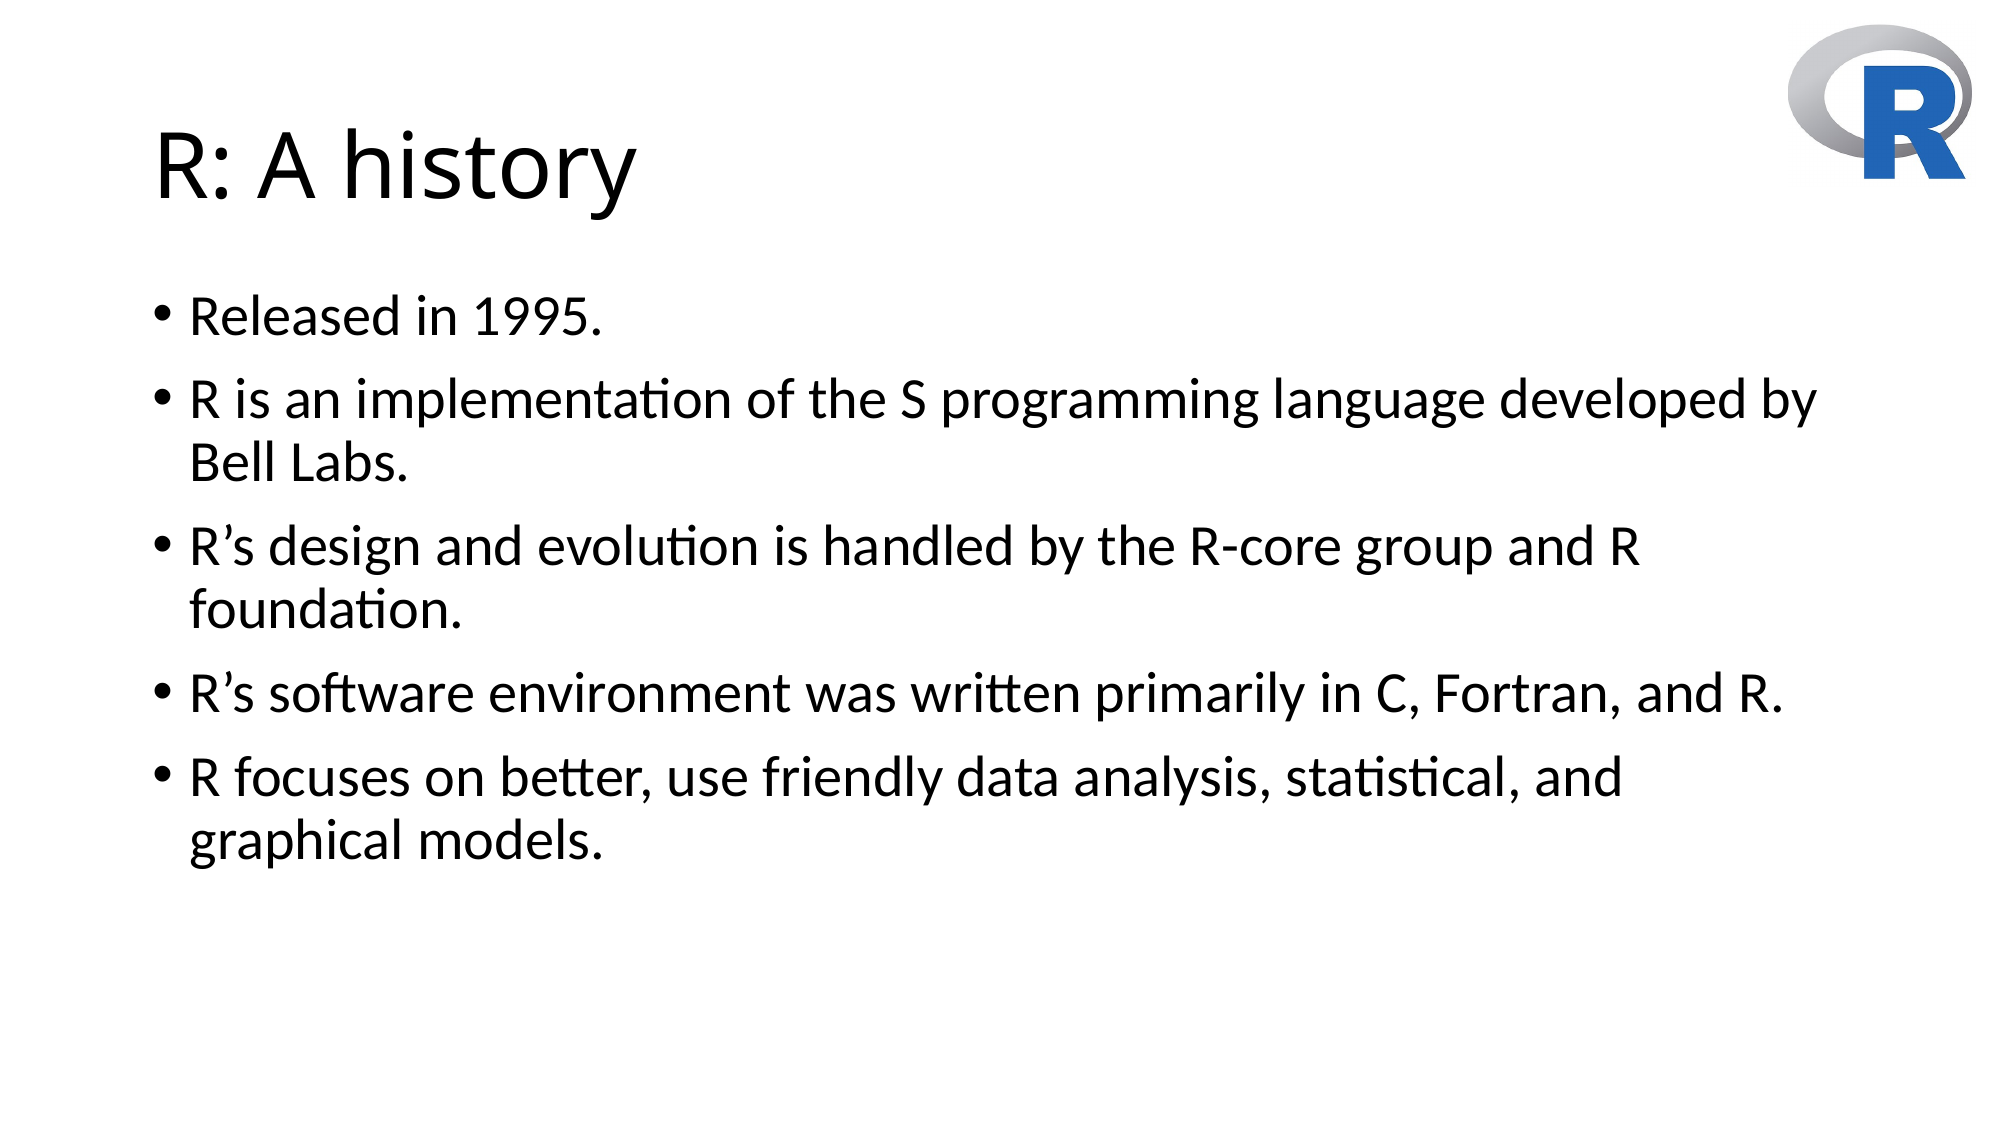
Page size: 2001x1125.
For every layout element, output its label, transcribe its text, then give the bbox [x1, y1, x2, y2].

list Released in 1995. R is an implementation of the S programming language developed by Bell Labs. R’s design and evolution is handled by the R-core group and R foundation. R’s software environment was written primarily in C, Fortran, and R. R focuses on better, use friendly data analysis, statistical, and graphical models. [137, 277, 1863, 992]
picture [1788, 20, 1976, 187]
title R: A history [137, 59, 1863, 277]
